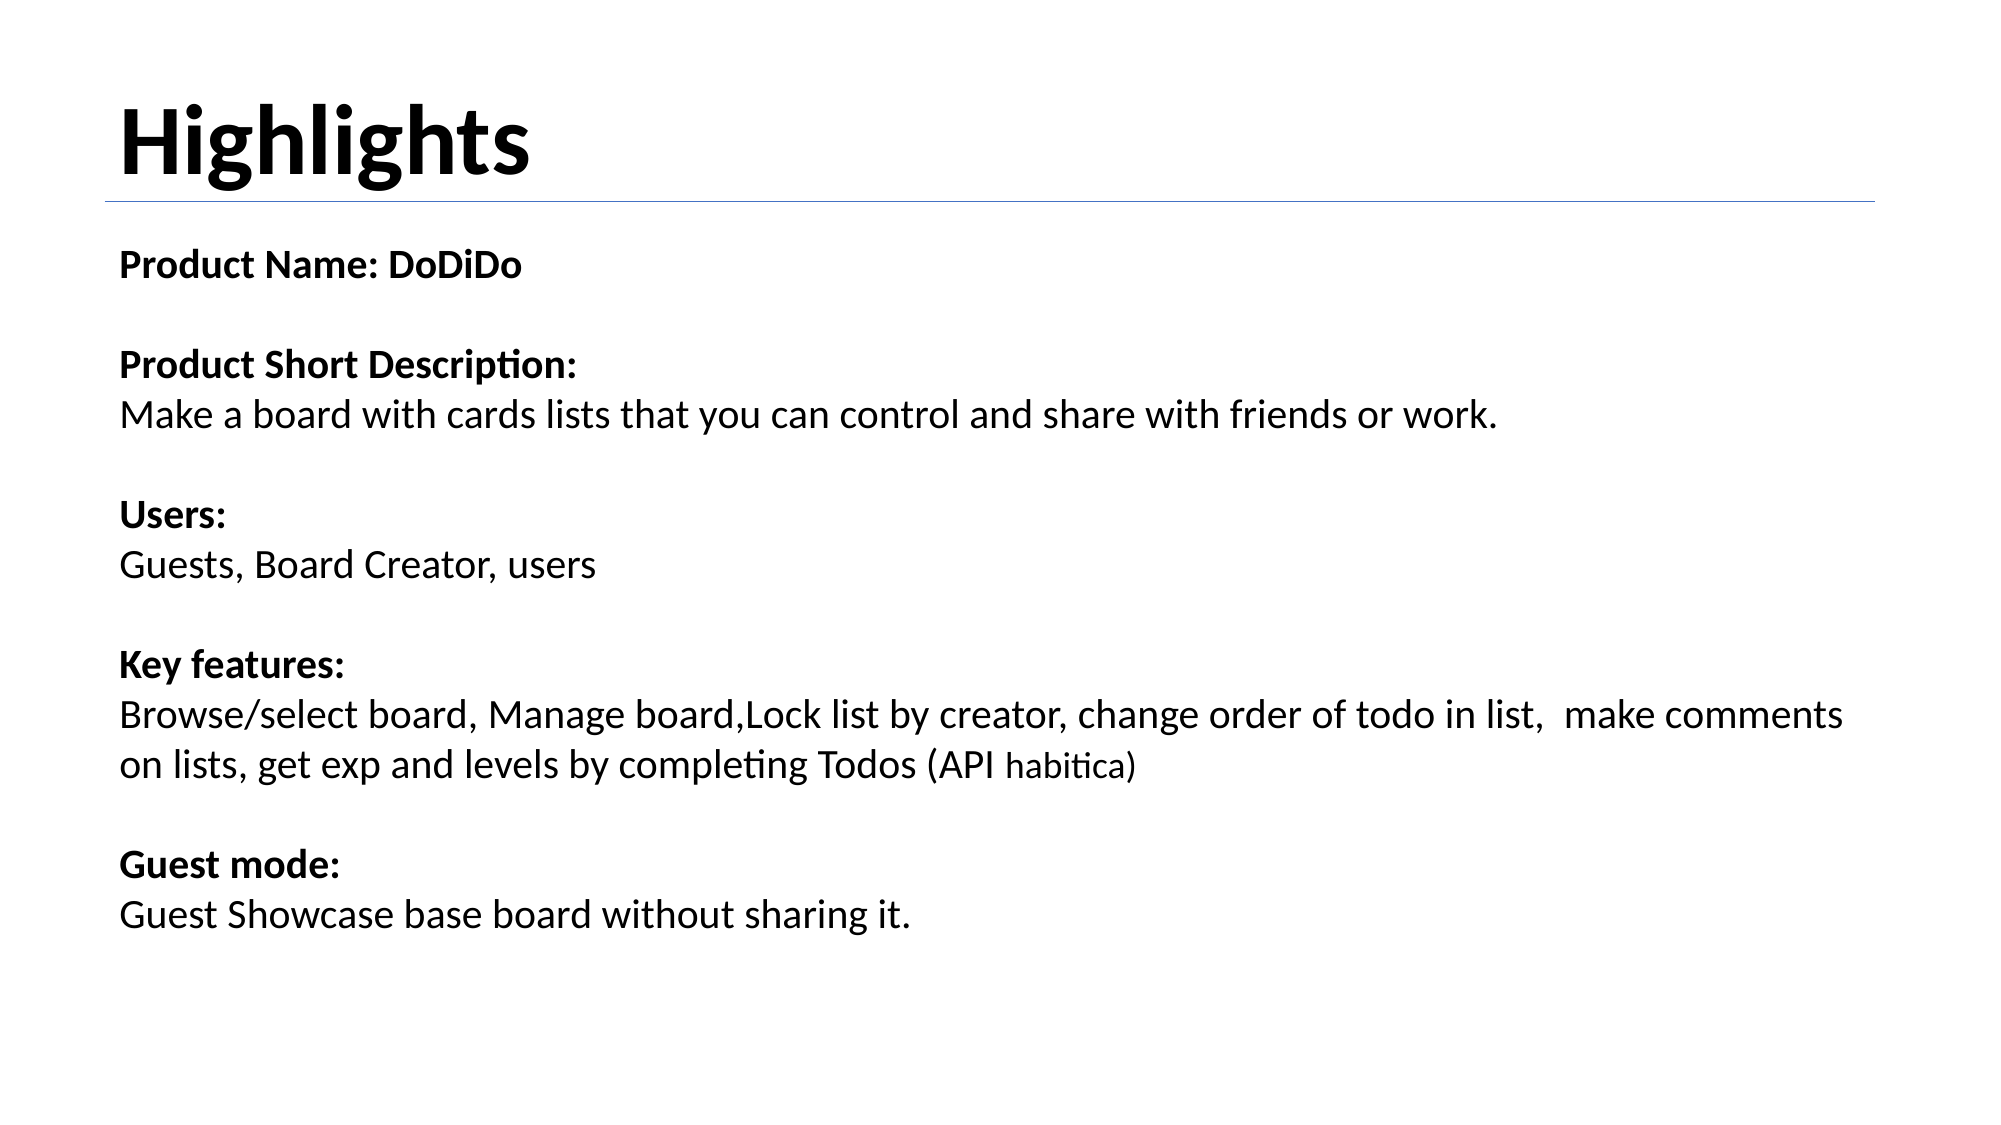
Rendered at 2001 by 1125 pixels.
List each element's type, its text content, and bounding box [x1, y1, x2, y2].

text_box Highlights [104, 67, 1875, 201]
text_box Product Name: DoDiDo Product Short Description: Make a board with cards lists that you can control and share with friends or work. Users: Guests, Board Creator, users Key features: Browse/select board, Manage board,Lock list by creator, change order of todo in list, make comments on lists, get exp and levels by completing Todos (API habitica) Guest mode: Guest Showcase base board without sharing it. [104, 229, 1875, 945]
